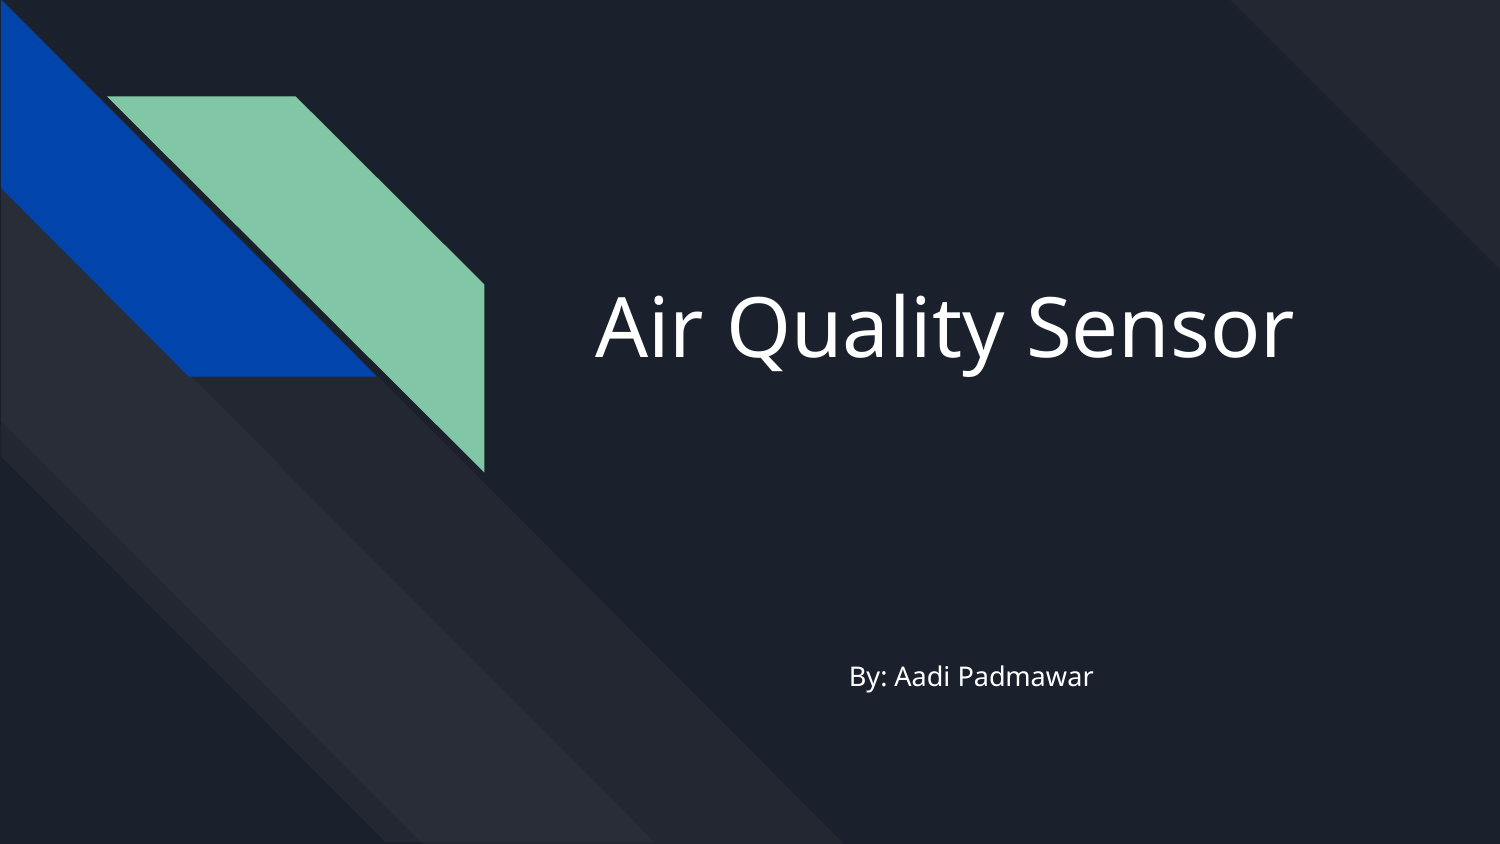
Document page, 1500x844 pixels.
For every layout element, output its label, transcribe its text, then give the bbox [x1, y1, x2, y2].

subtitle By: Aadi Padmawar [833, 643, 1404, 727]
title Air Quality Sensor [580, 258, 1404, 518]
